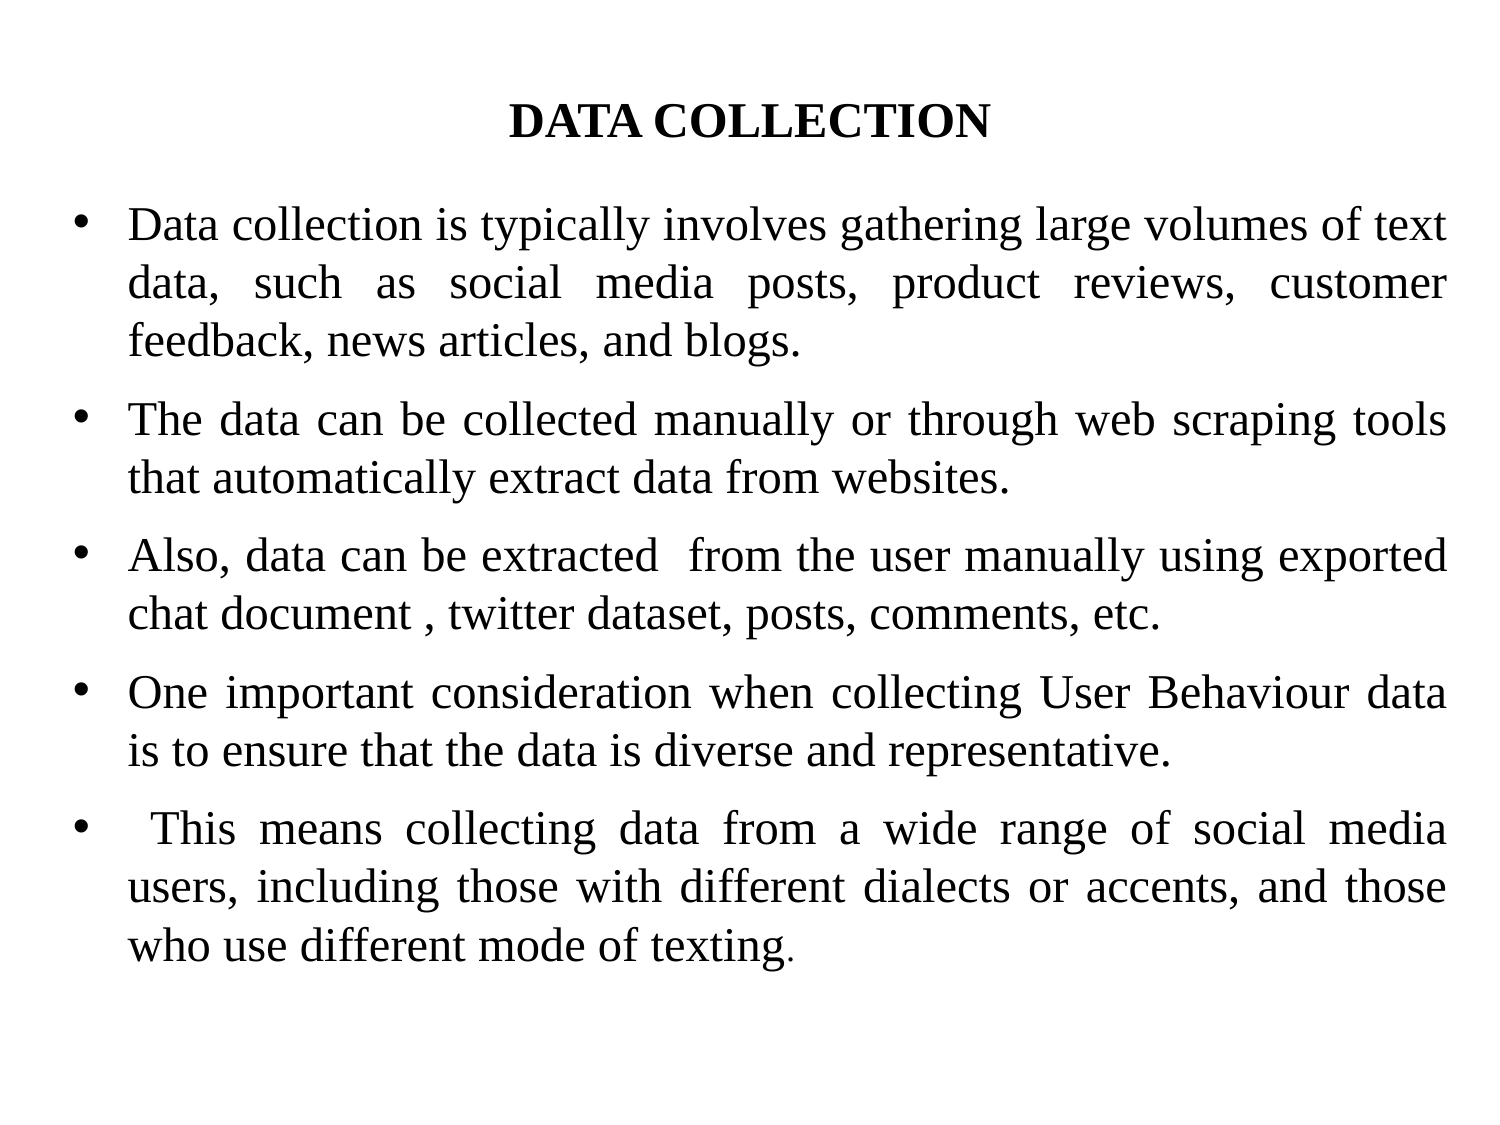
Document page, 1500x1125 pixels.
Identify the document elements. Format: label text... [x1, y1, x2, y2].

subtitle Data collection is typically involves gathering large volumes of text data, such as social media posts, product reviews, customer feedback, news articles, and blogs. The data can be collected manually or through web scraping tools that automatically extract data from websites. Also, data can be extracted from the user manually using exported chat document , twitter dataset, posts, comments, etc. One important consideration when collecting User Behaviour data is to ensure that the data is diverse and representative. This means collecting data from a wide range of social media users, including those with different dialects or accents, and those who use different mode of texting. [57, 184, 1464, 1065]
title DATA COLLECTION [112, 60, 1388, 156]
